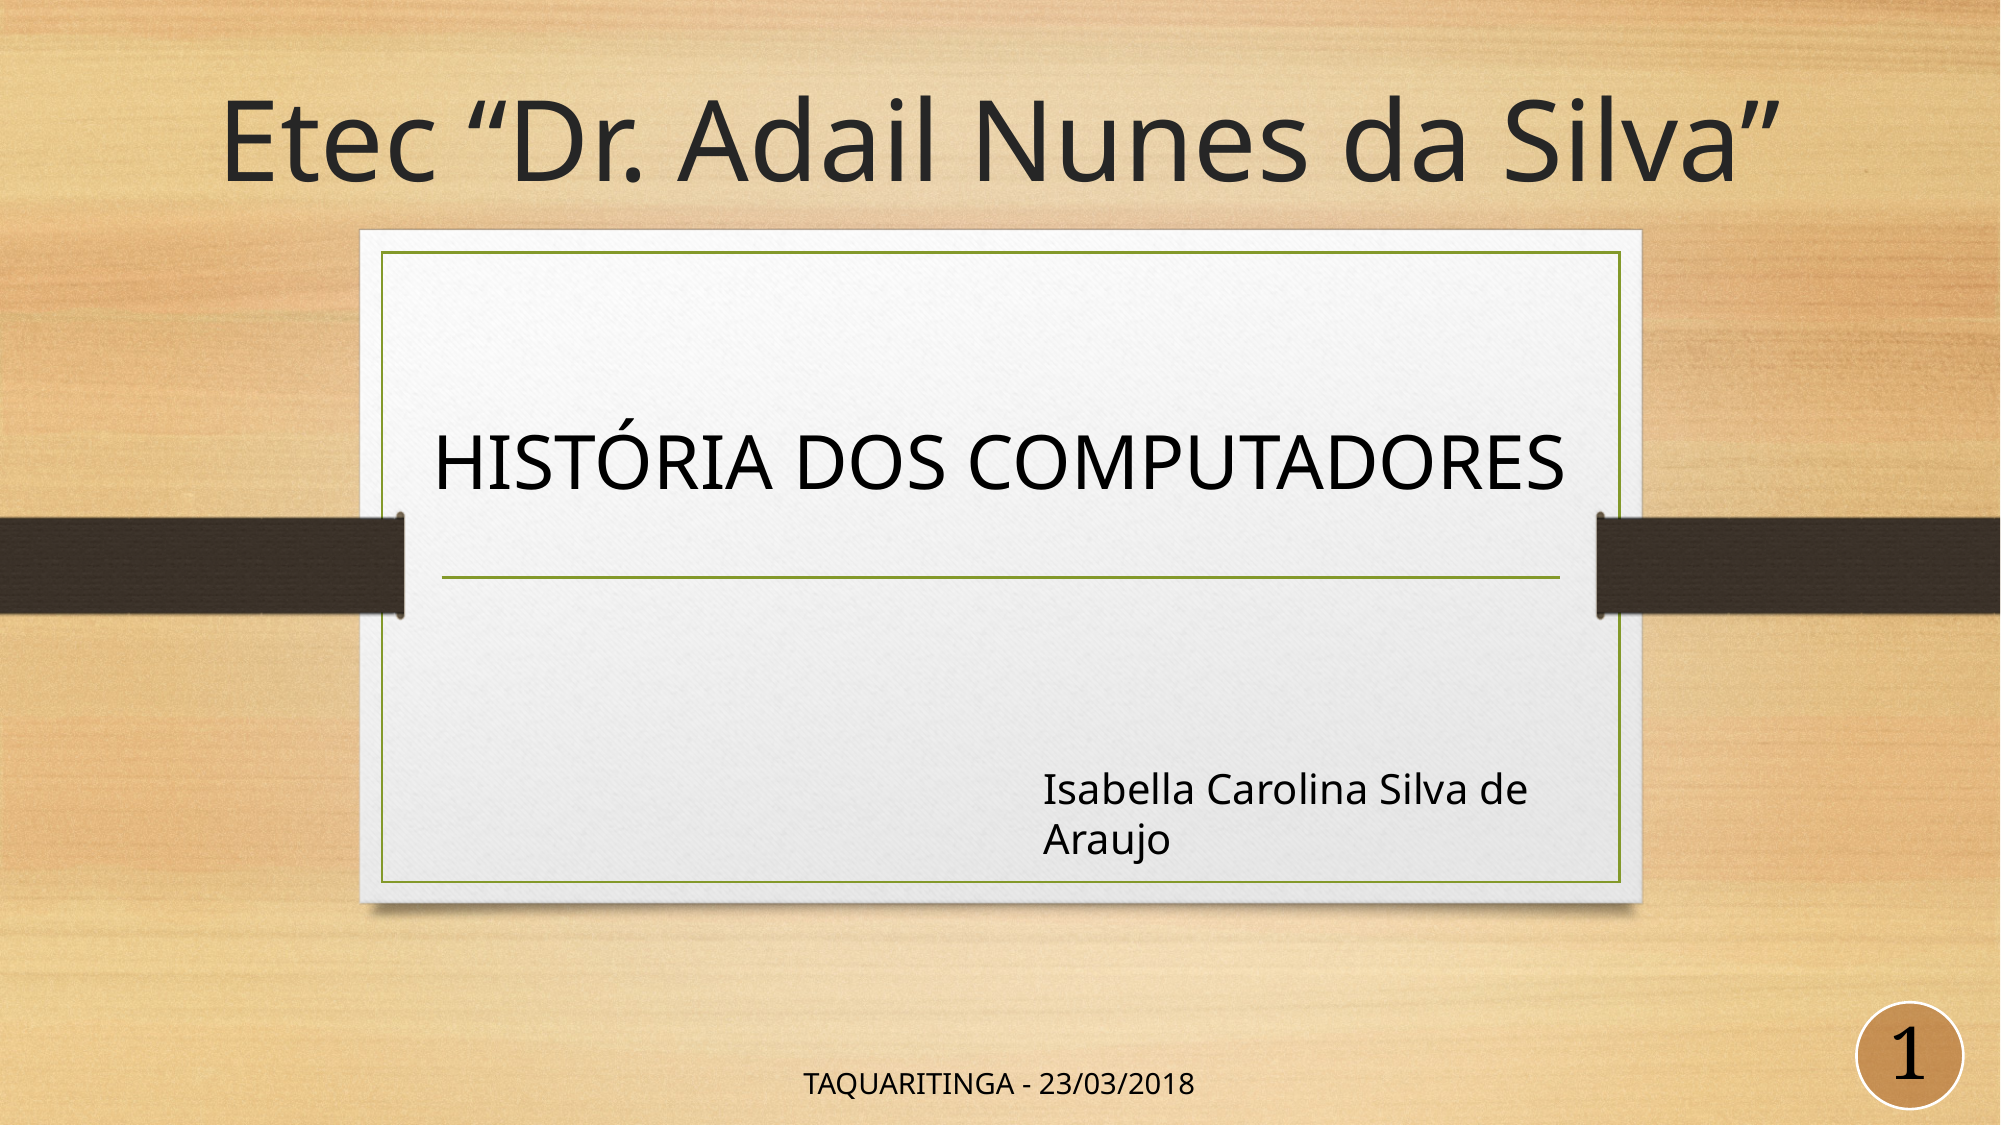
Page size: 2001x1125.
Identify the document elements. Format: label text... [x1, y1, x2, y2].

subtitle HISTÓRIA DOS COMPUTADORES [381, 406, 1619, 602]
text_box Isabella Carolina Silva de Araujo [1029, 755, 1619, 870]
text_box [1849, 1001, 1971, 1110]
picture [0, 0, 2001, 1125]
title Etec “Dr. Adail Nunes da Silva” [189, 0, 1811, 212]
footer TAQUARITINGA - 23/03/2018 [788, 1040, 1212, 1125]
